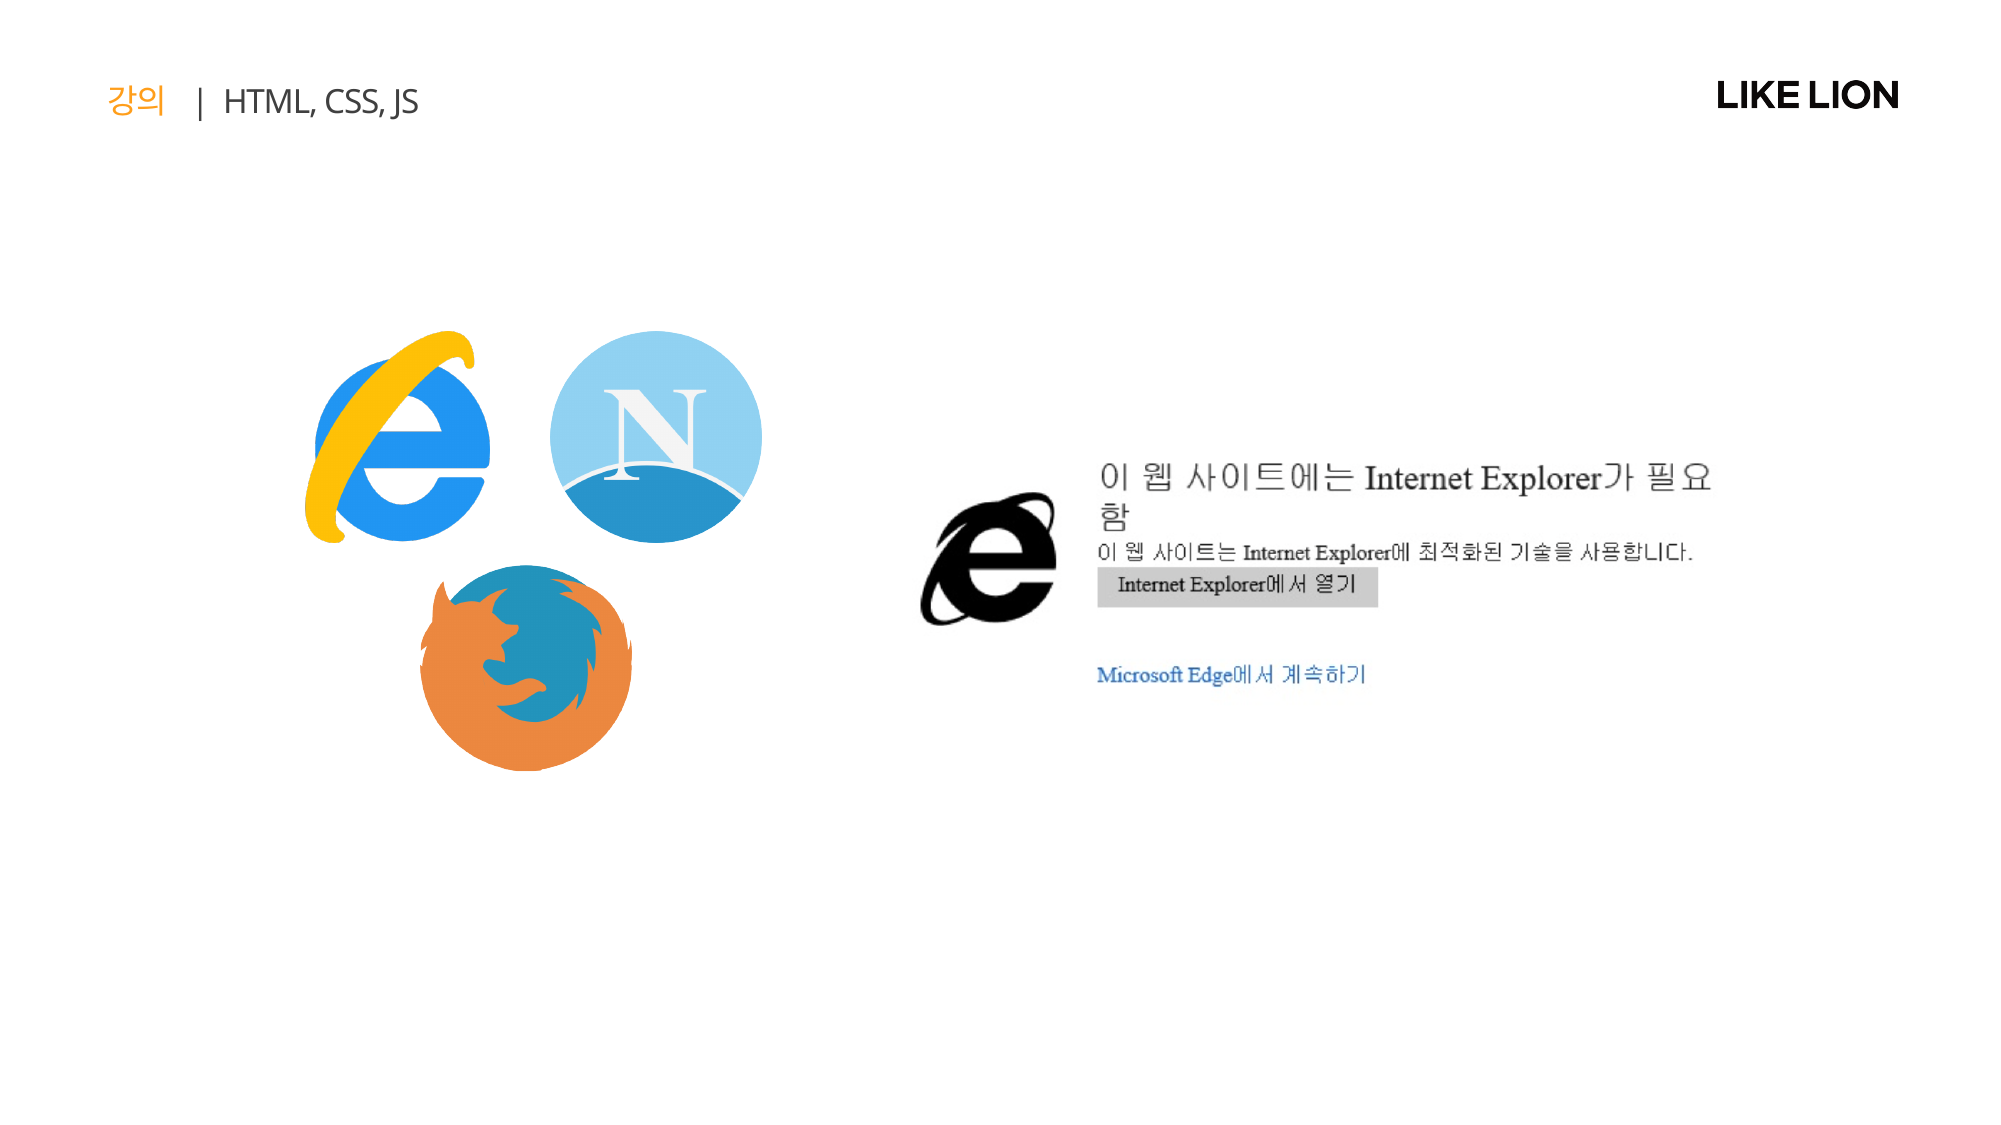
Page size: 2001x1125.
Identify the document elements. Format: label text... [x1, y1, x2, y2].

picture [889, 390, 1765, 735]
text_box 강의 | HTML, CSS, JS [92, 72, 866, 128]
picture [550, 331, 762, 543]
picture [291, 331, 504, 543]
picture [1718, 80, 1898, 109]
picture [419, 562, 632, 774]
